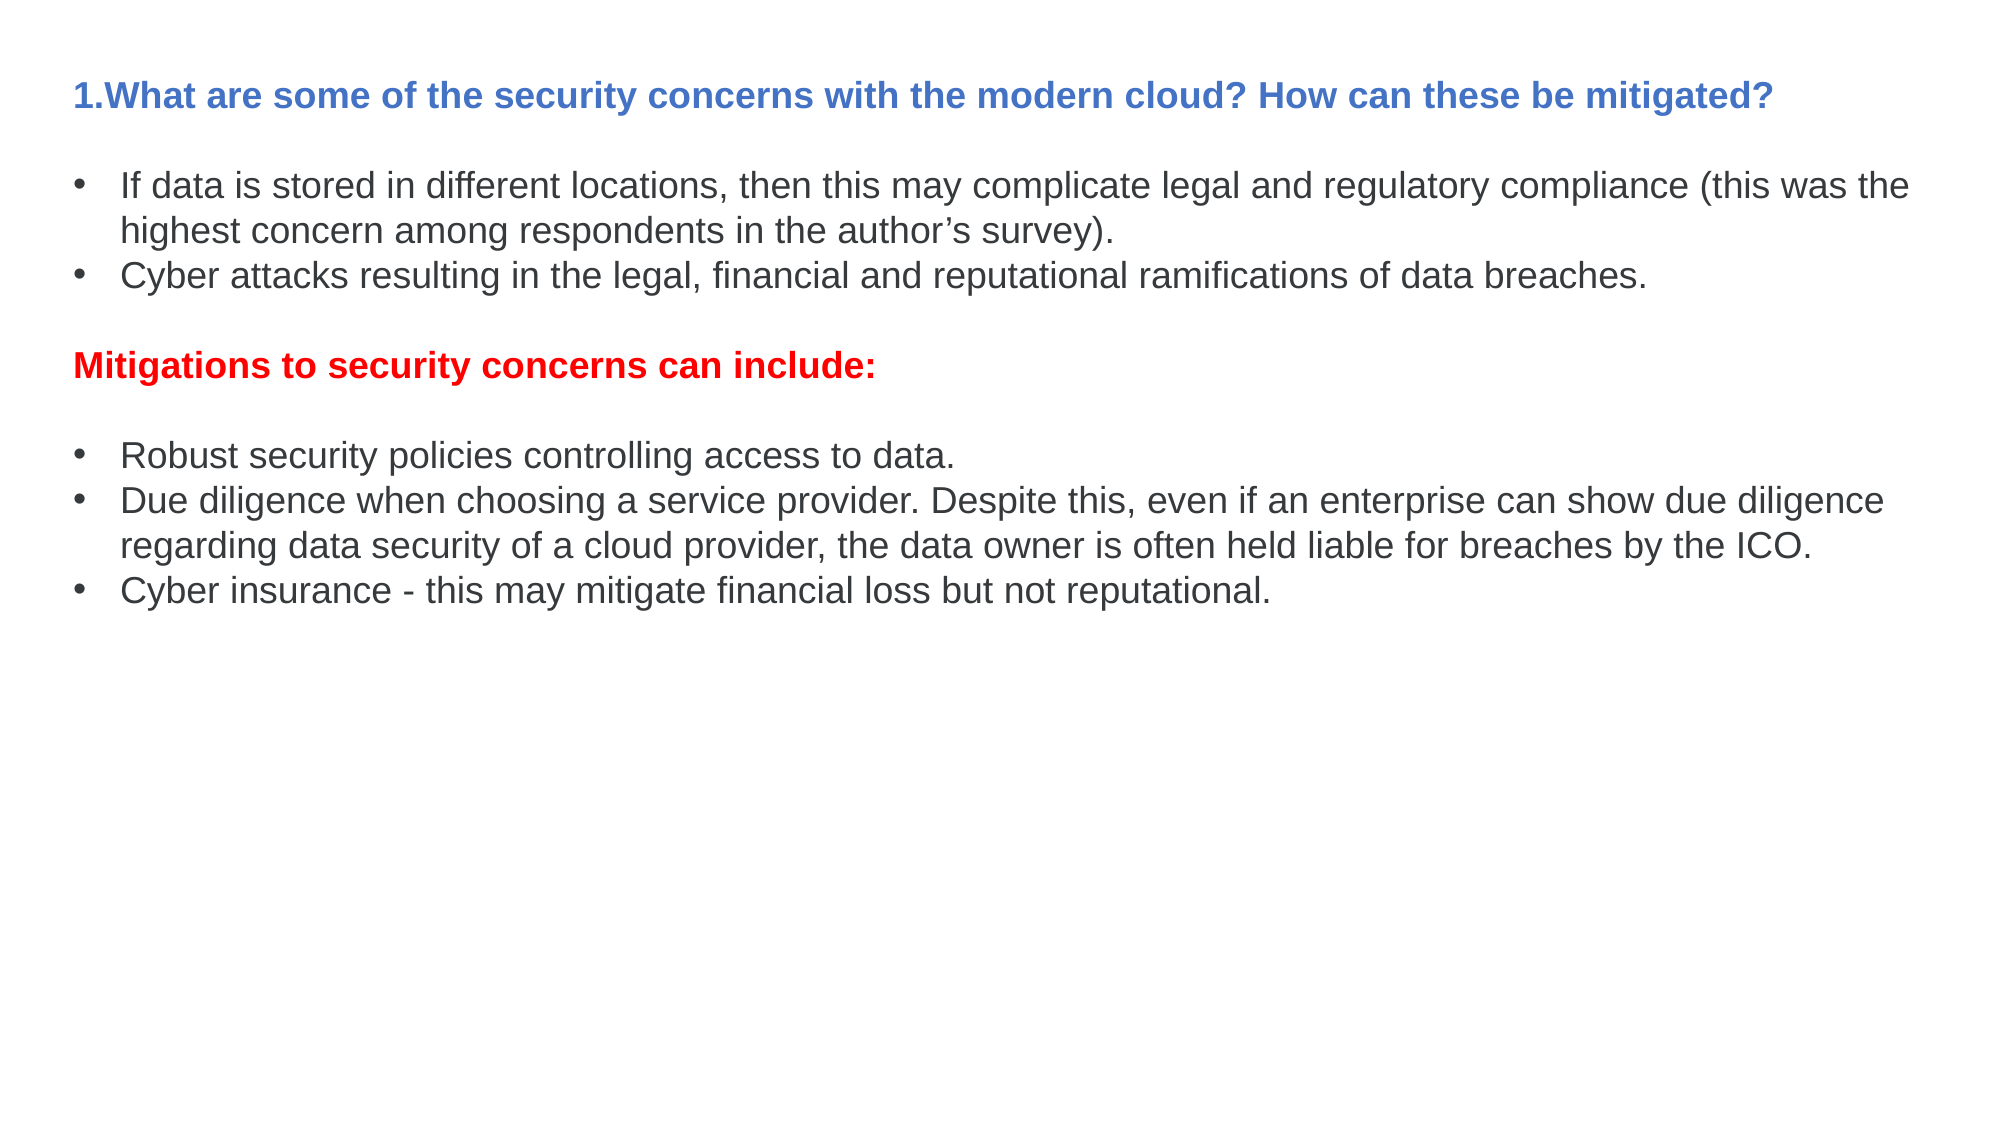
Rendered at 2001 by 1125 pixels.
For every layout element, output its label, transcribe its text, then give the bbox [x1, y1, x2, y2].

text_box What are some of the security concerns with the modern cloud? How can these be mitigated? If data is stored in different locations, then this may complicate legal and regulatory compliance (this was the highest concern among respondents in the author’s survey). Cyber attacks resulting in the legal, financial and reputational ramifications of data breaches. Mitigations to security concerns can include: Robust security policies controlling access to data. Due diligence when choosing a service provider. Despite this, even if an enterprise can show due diligence regarding data security of a cloud provider, the data owner is often held liable for breaches by the ICO. Cyber insurance - this may mitigate financial loss but not reputational. [58, 63, 1955, 619]
